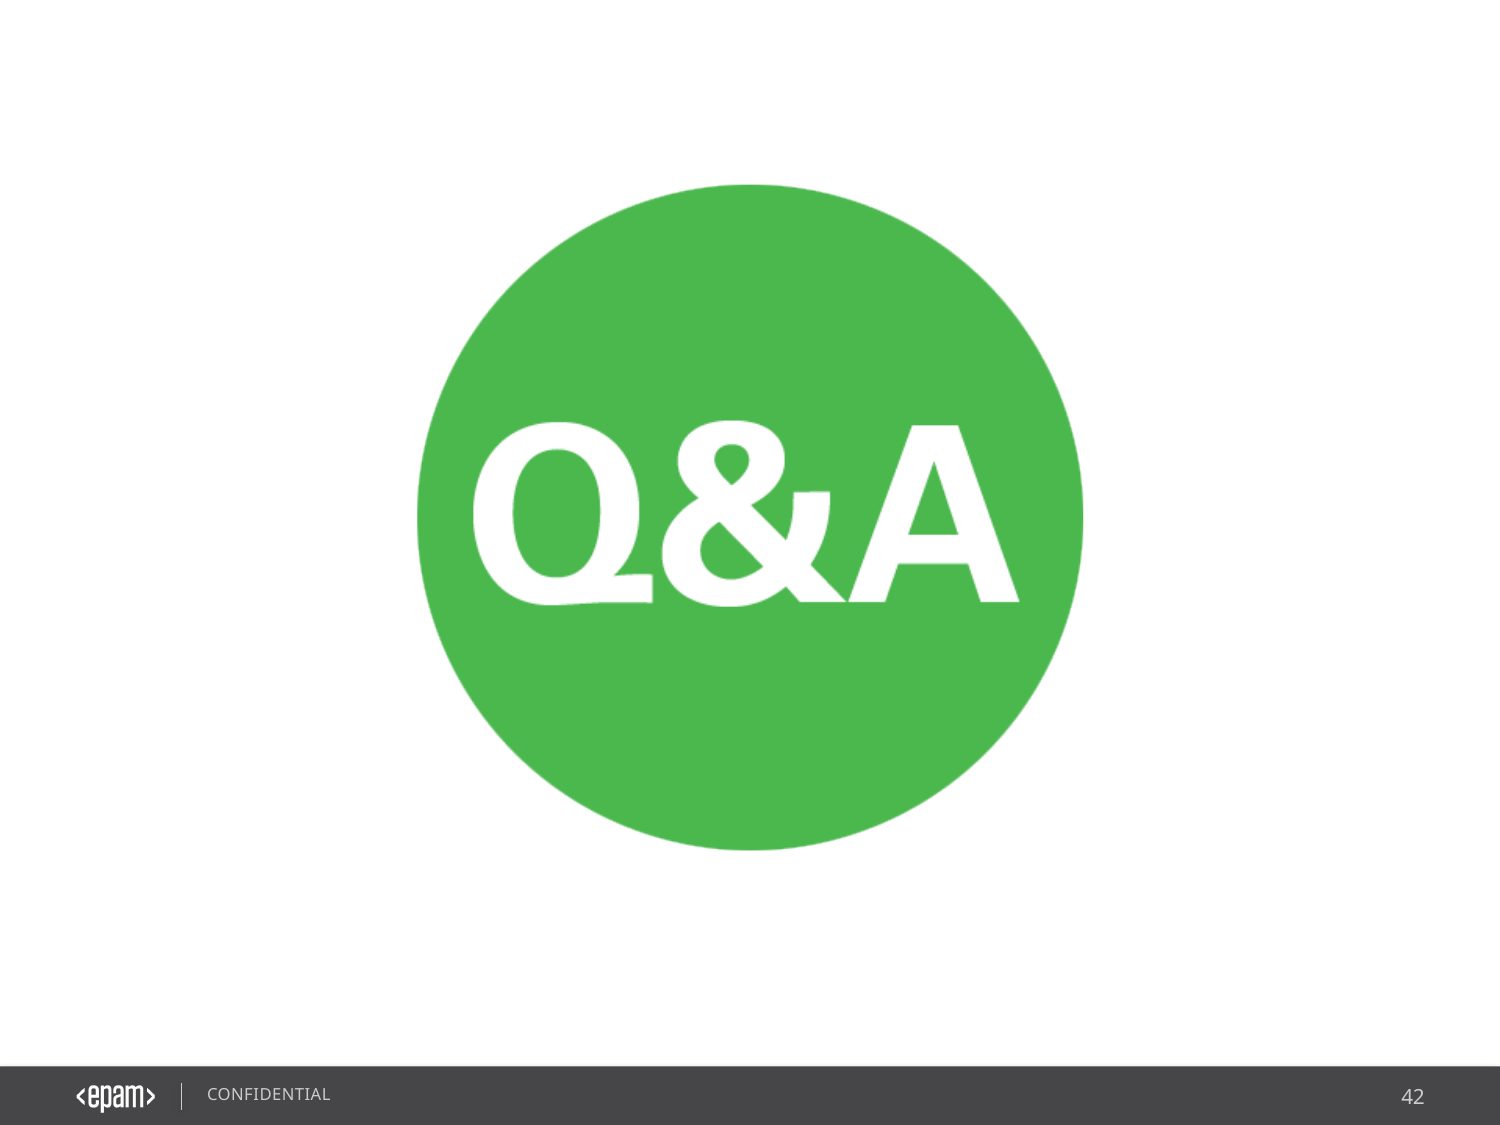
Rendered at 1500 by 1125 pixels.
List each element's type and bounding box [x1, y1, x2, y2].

picture [375, 143, 1126, 887]
picture [76, 1085, 155, 1113]
